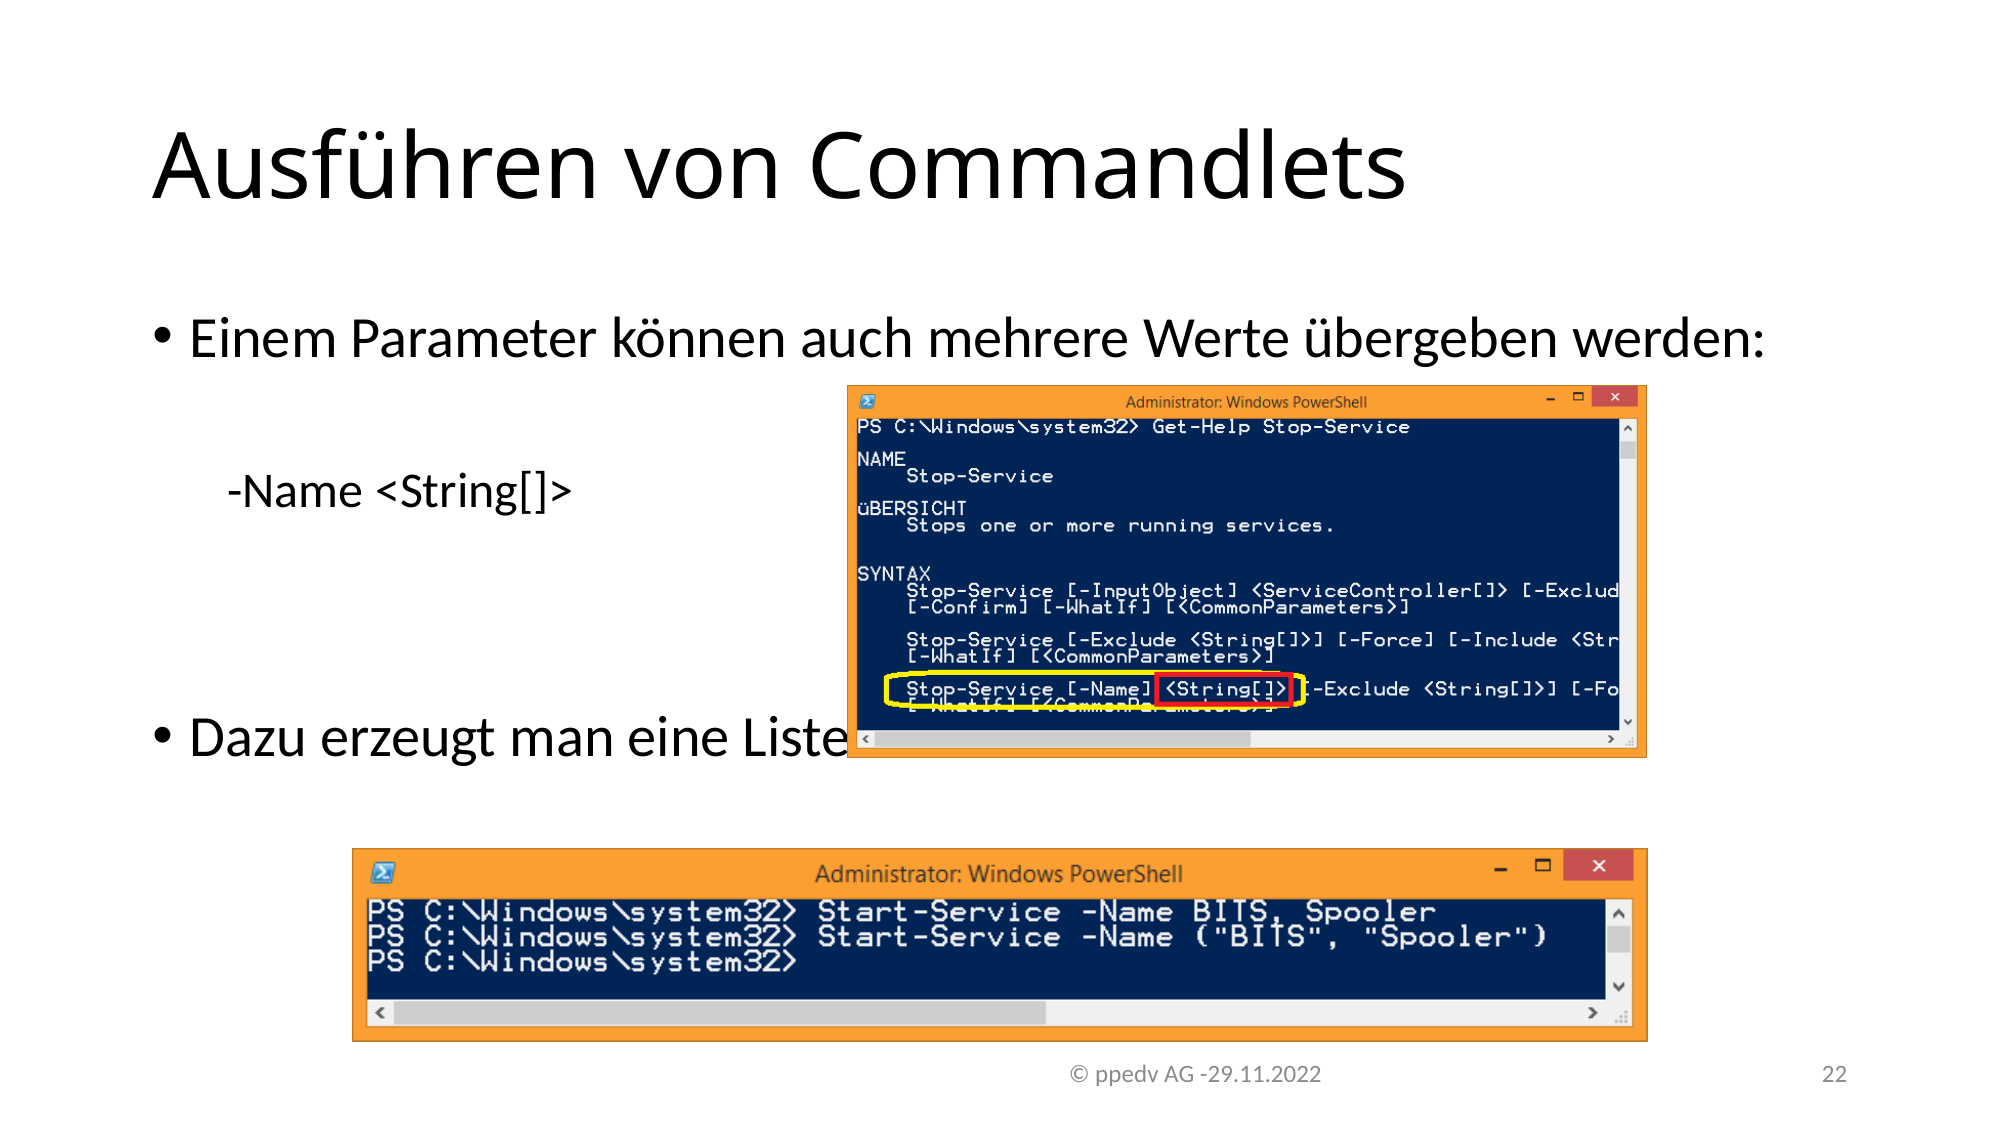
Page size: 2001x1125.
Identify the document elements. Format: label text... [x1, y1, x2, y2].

title Ausführen von Commandlets [137, 59, 1863, 278]
footer © ppedv AG -29.11.2022 [662, 1043, 1338, 1103]
slide_number 22 [1412, 1042, 1863, 1103]
picture [352, 848, 1648, 1043]
picture [847, 385, 1647, 758]
list Einem Parameter können auch mehrere Werte übergeben werden: -Name <String[]> Dazu erzeugt man eine Liste der Werte: [137, 299, 1863, 1014]
